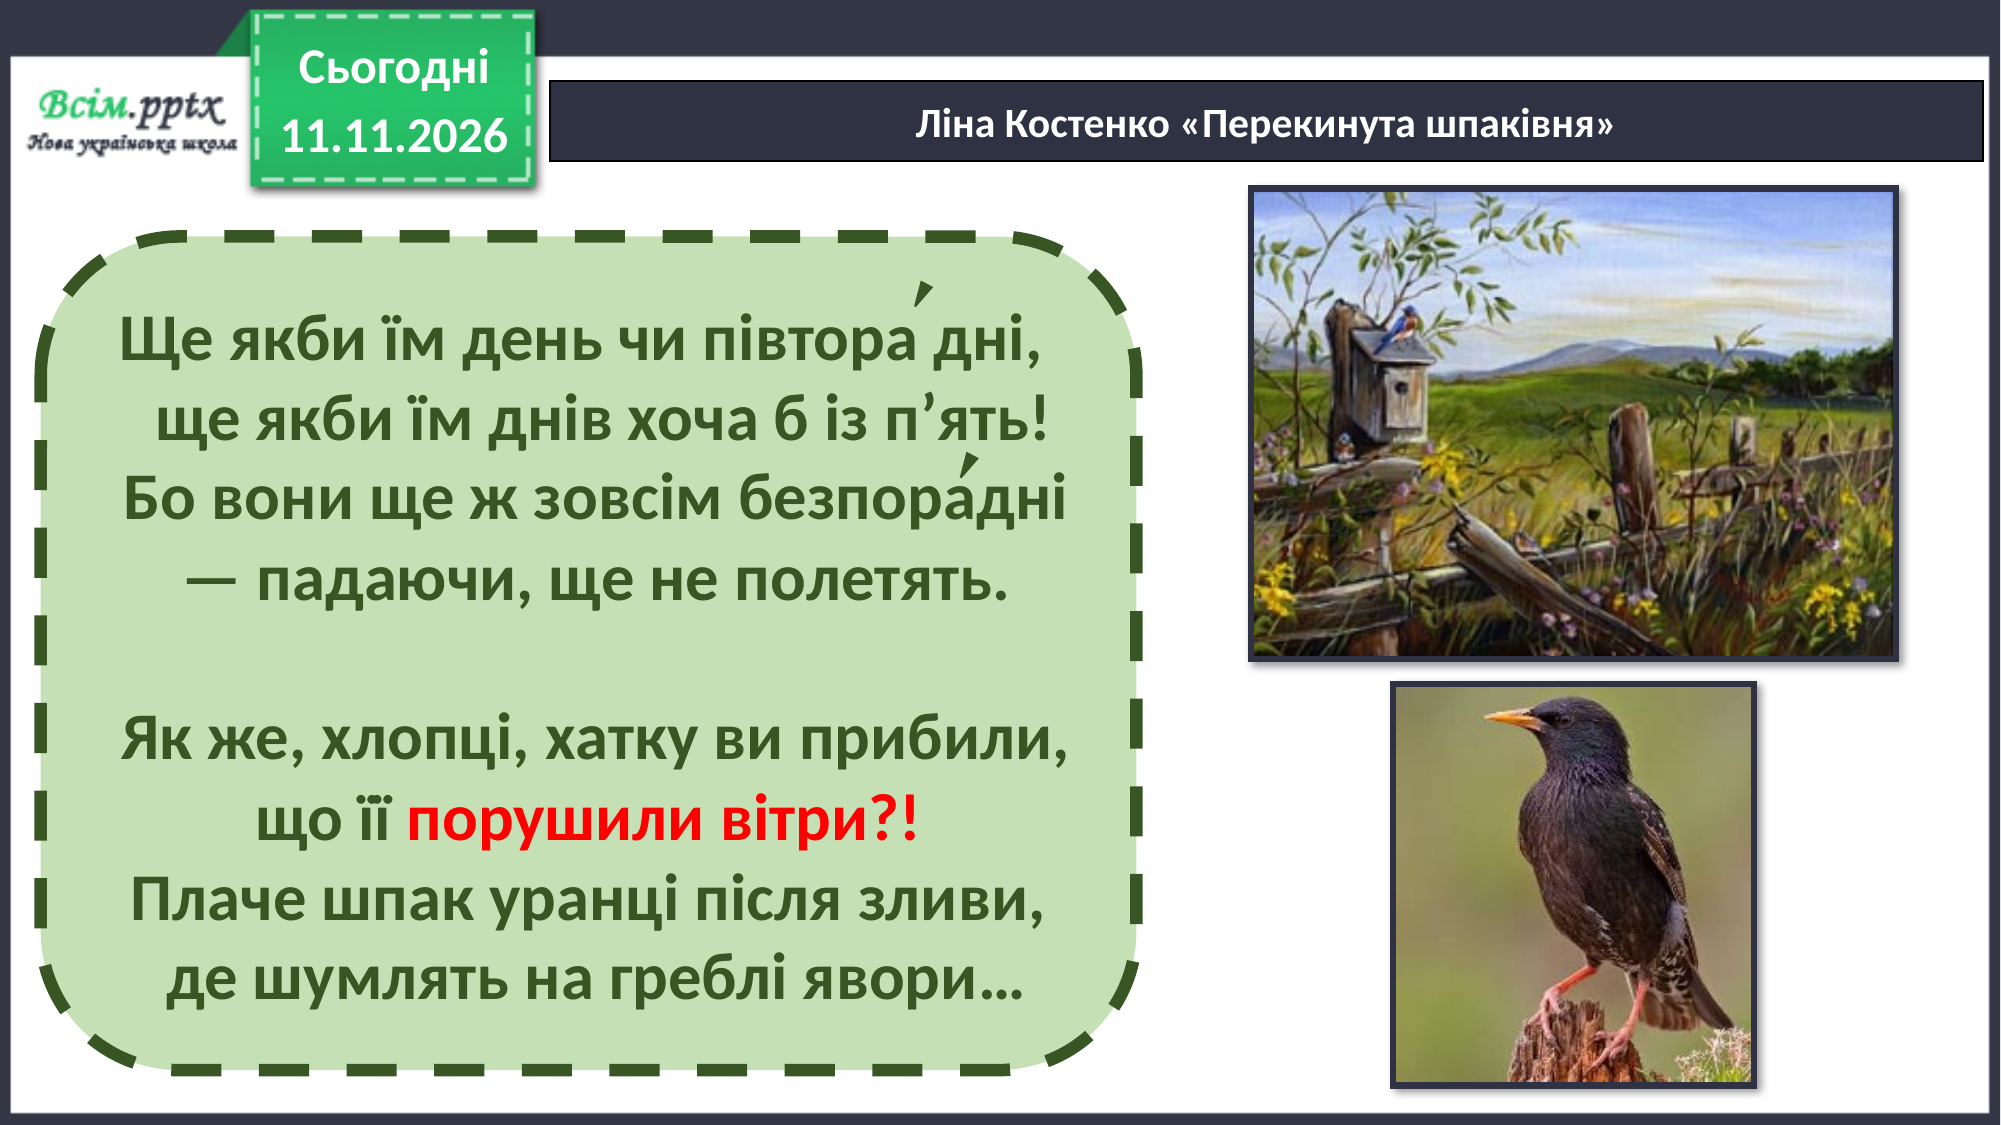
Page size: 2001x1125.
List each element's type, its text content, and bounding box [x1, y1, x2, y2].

text_box Ліна Костенко «Перекинута шпаківня» [549, 80, 1984, 162]
text_box [914, 280, 934, 307]
text_box Сьогодні [284, 26, 535, 101]
text_box 06.04.2022 [263, 101, 524, 164]
text_box [959, 451, 979, 479]
text_box Ще якби їм день чи півтора дні, ще якби їм днів хоча б із п’ять! Бо вони ще ж зовсім безпорадні — падаючи, ще не полетять. Як же, хлопці, хатку ви прибили, що її порушили вітри?! Плаче шпак уранці після зливи, де шумлять на греблі явори… [39, 235, 1138, 1072]
picture [0, 0, 2001, 1125]
